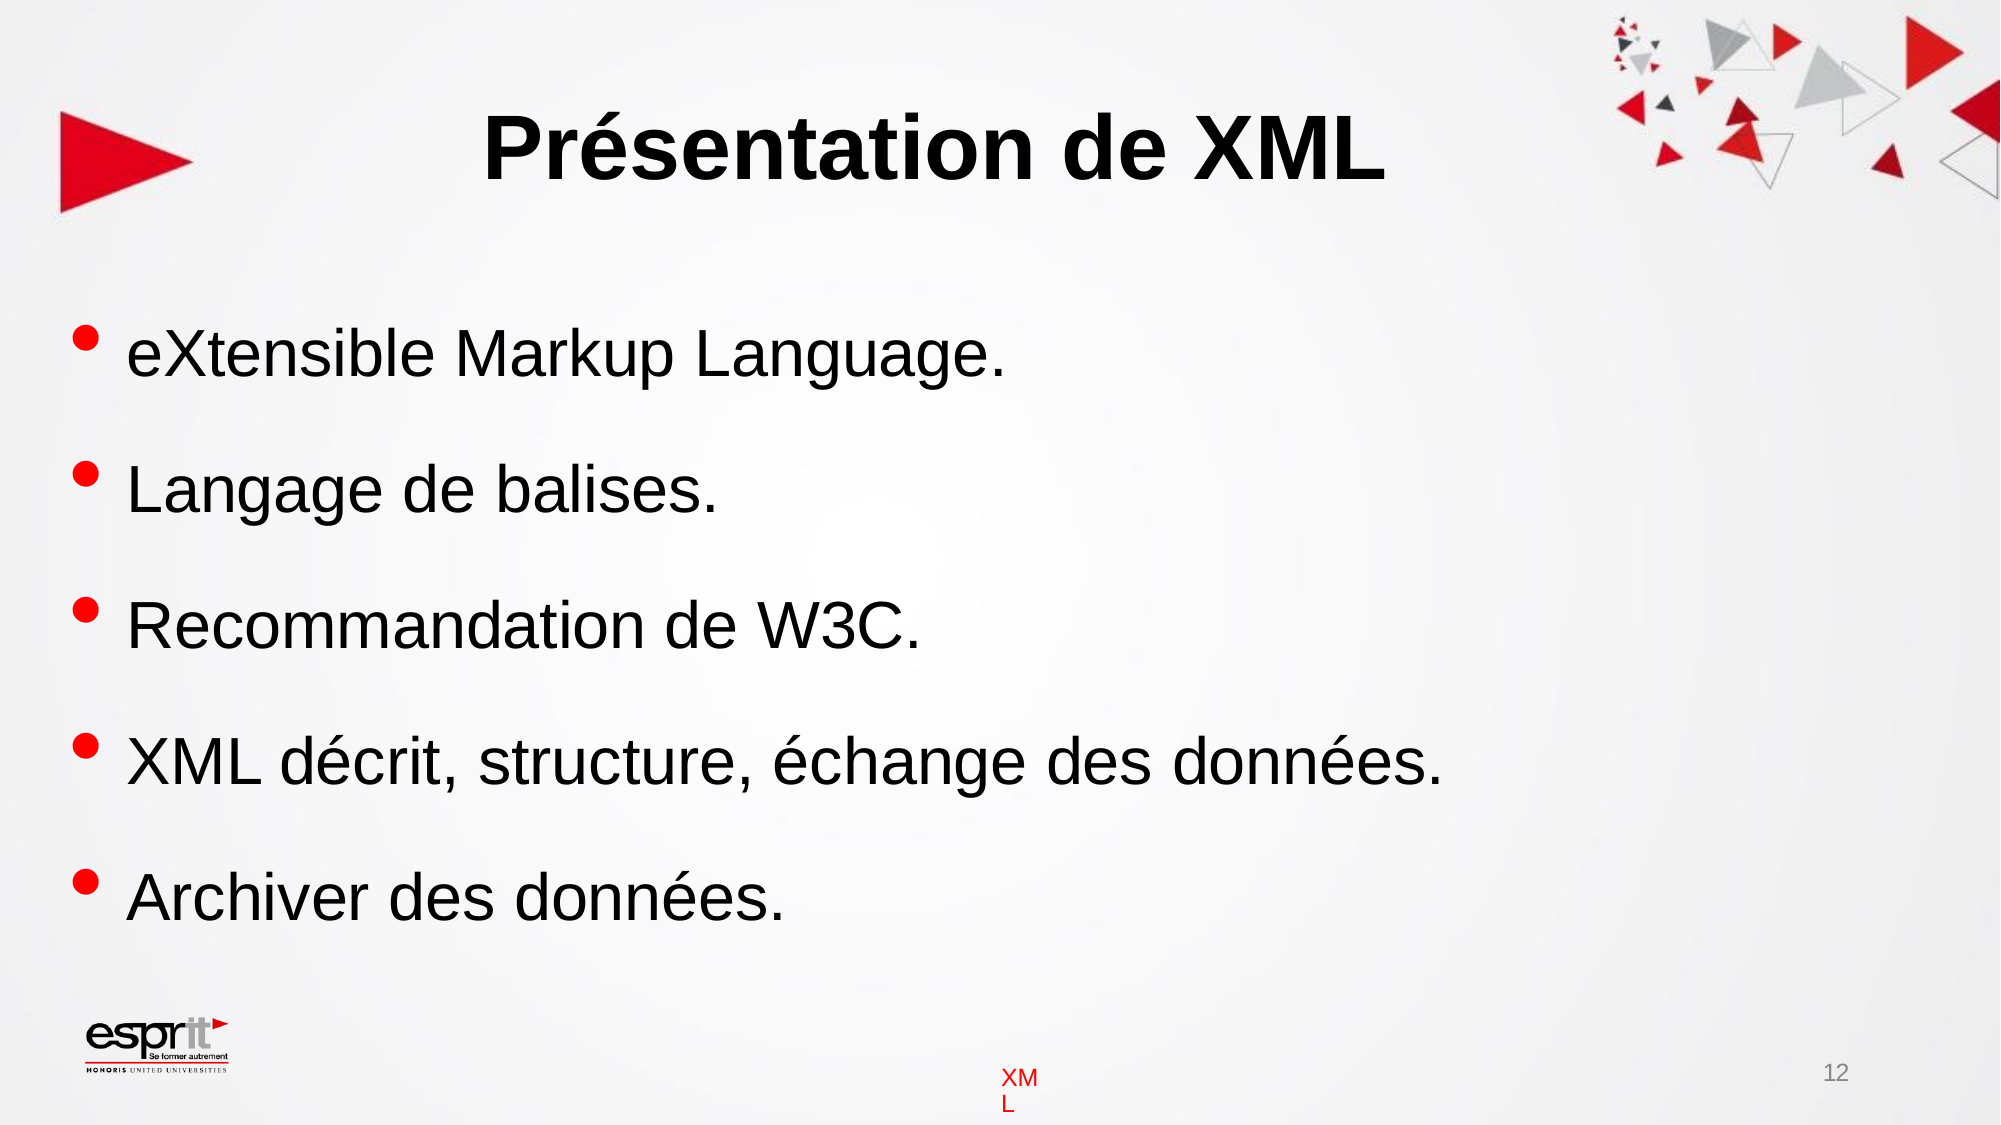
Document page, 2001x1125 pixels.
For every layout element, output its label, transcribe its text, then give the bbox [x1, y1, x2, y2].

footer XML [998, 1065, 1049, 1125]
text_box eXtensible Markup Language. Langage de balises. Recommandation de W3C. XML décrit, structure, échange des données. Archiver des données. [67, 292, 1450, 934]
title Présentation de XML [479, 85, 1390, 276]
picture [0, 0, 2000, 1125]
slide_number 12 [1816, 1060, 1855, 1125]
